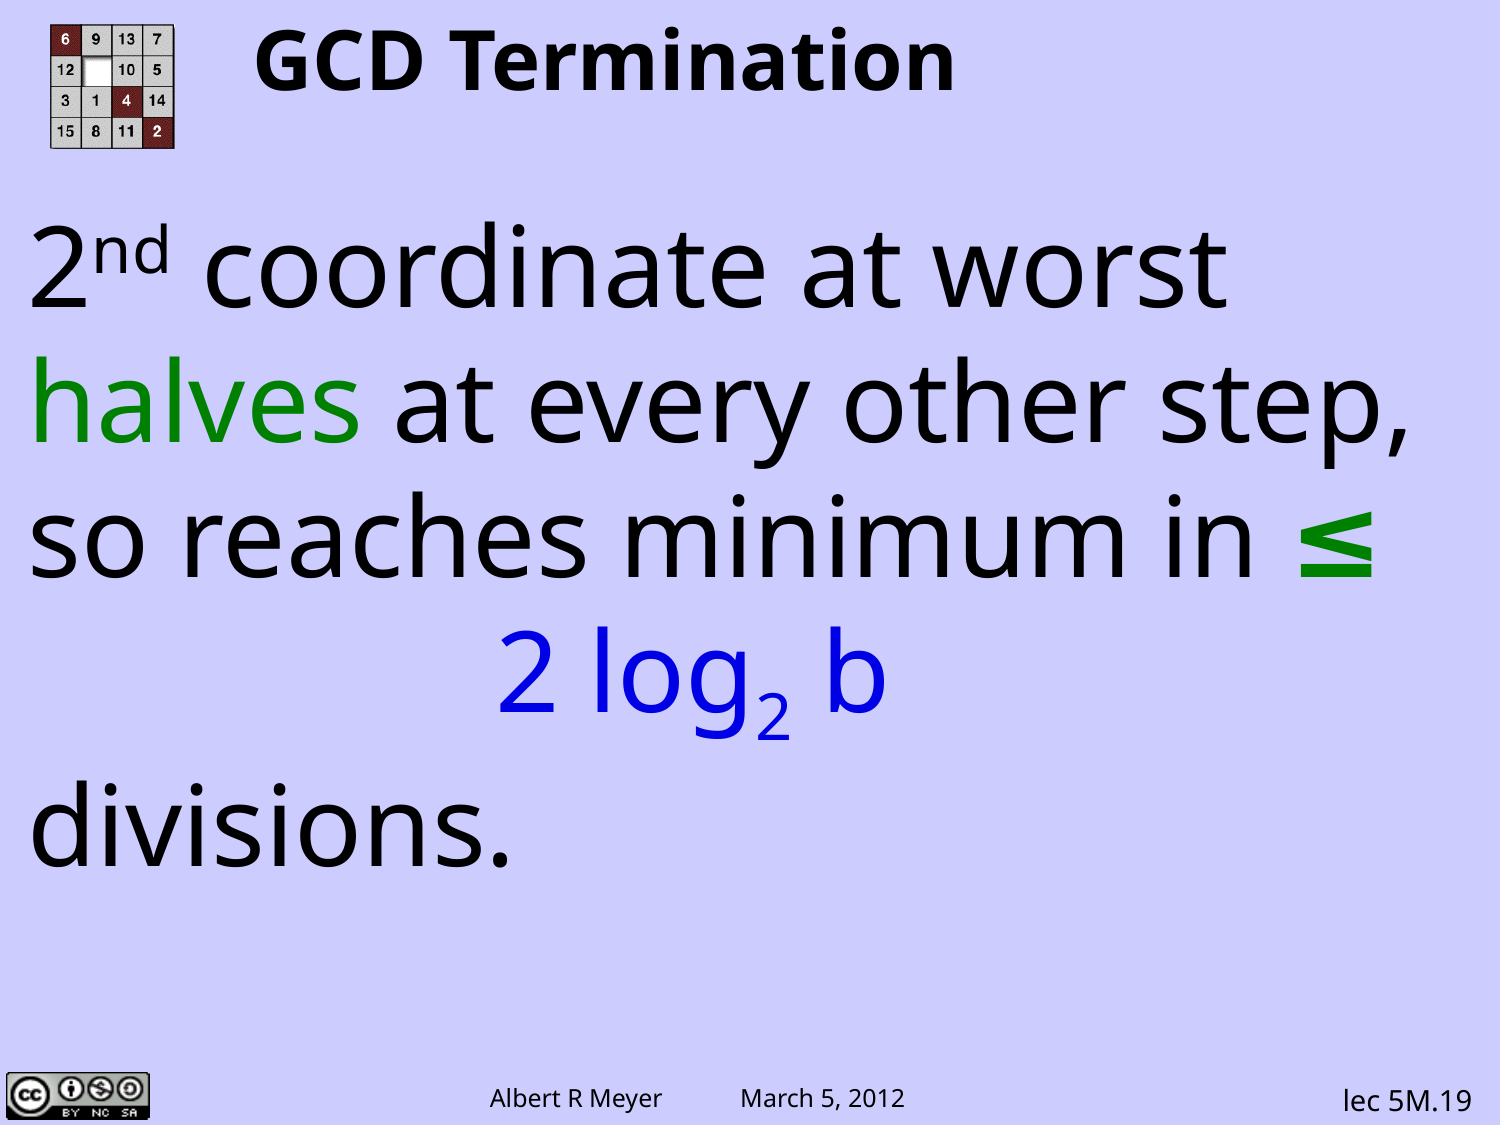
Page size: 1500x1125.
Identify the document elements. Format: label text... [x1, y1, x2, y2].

picture [49, 24, 176, 149]
slide_number lec 5M.19 [1274, 1074, 1488, 1125]
title GCD Termination [237, 0, 1476, 187]
list 2nd coordinate at worst halves at every other step, so reaches minimum in ≤ 2 log2 b divisions. [12, 187, 1488, 926]
picture [6, 1072, 150, 1120]
